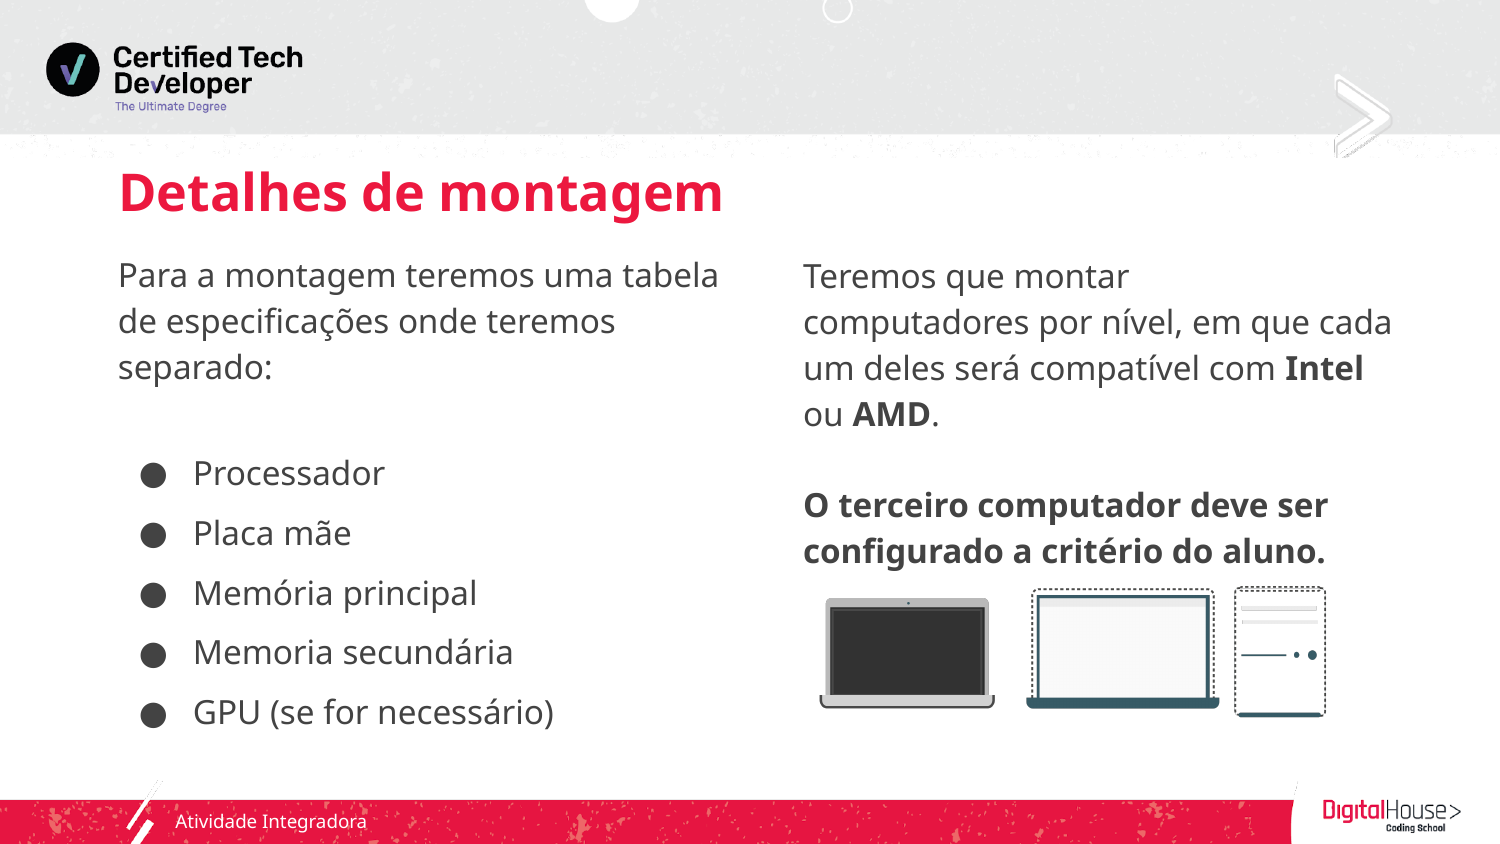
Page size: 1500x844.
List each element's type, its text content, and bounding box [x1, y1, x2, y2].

picture [0, 0, 1500, 158]
text_box Para a montagem teremos uma tabela de especificações onde teremos separado: Processador Placa mãe Memória principal Memoria secundária GPU (se for necessário) [102, 240, 769, 775]
picture [0, 524, 1500, 844]
text_box Teremos que montar computadores por nível, em que cada um deles será compatível com Intel ou AMD. O terceiro computador deve ser configurado a critério do aluno. [788, 234, 1410, 621]
title Detalhes de montagem [103, 143, 1382, 238]
